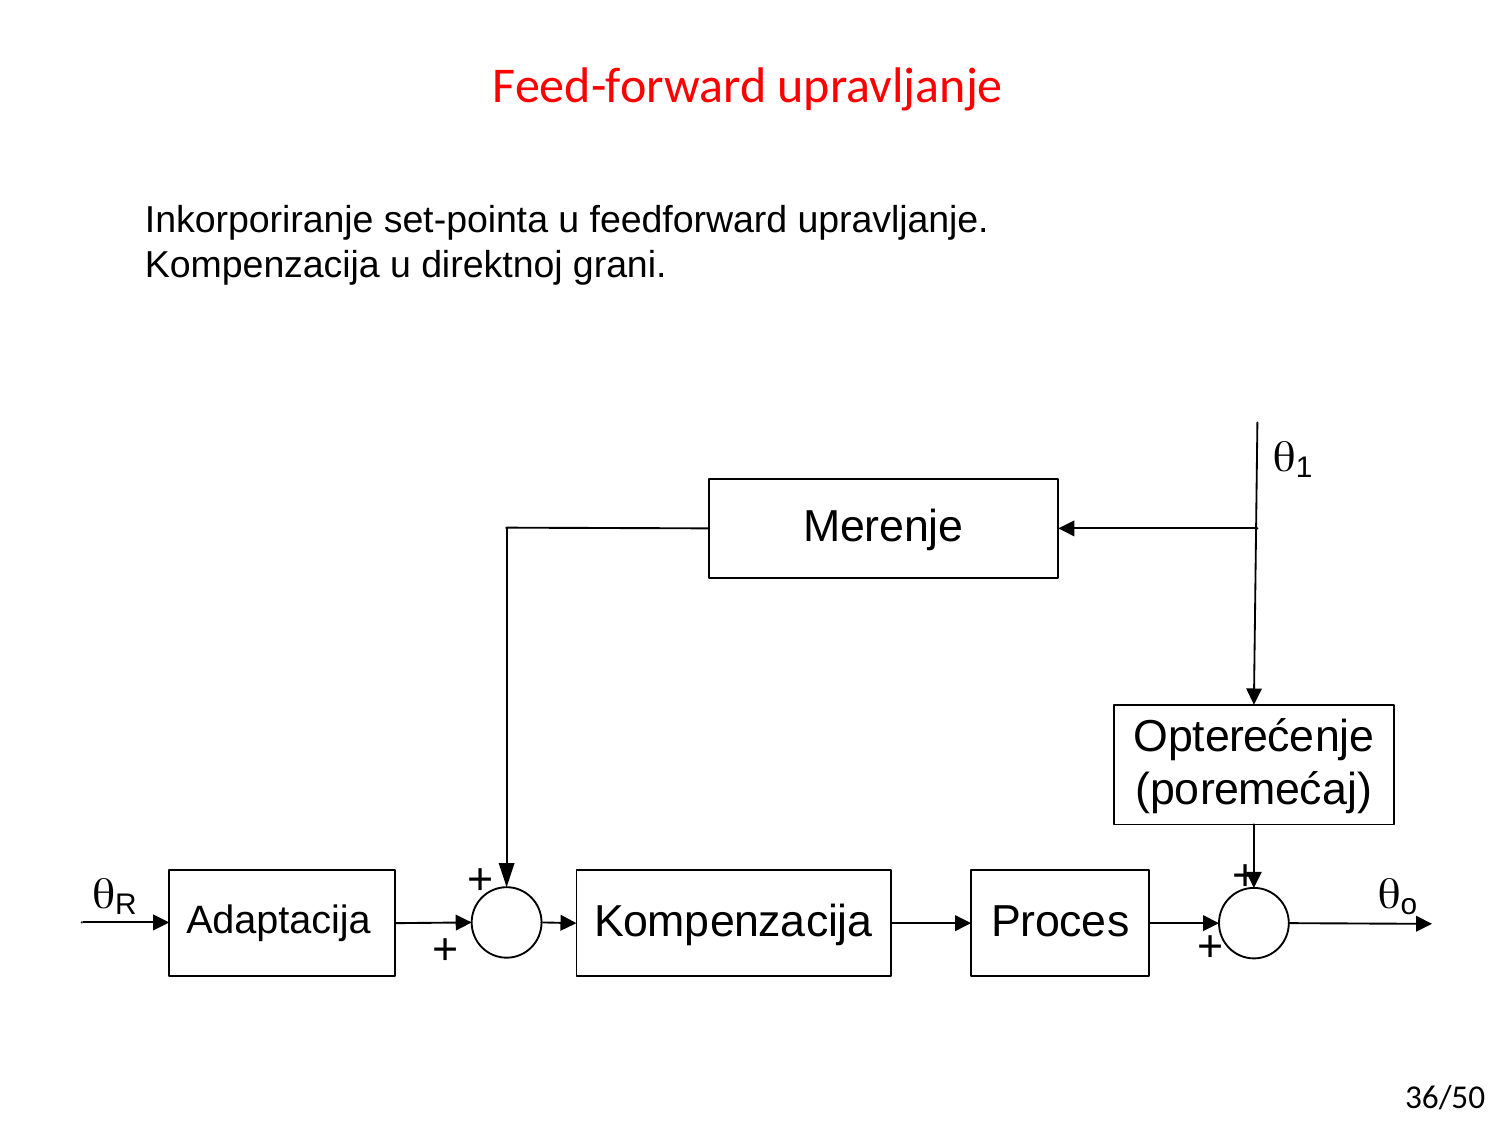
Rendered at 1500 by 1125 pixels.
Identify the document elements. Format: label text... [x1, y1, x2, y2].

picture [66, 412, 1434, 997]
slide_number 36/50 [1149, 1065, 1500, 1125]
text_box Inkorporiranje set-pointa u feedforward upravljanje. Kompenzacija u direktnoj grani. [130, 187, 1015, 293]
text_box Feed-forward upravljanje [50, 37, 1446, 127]
